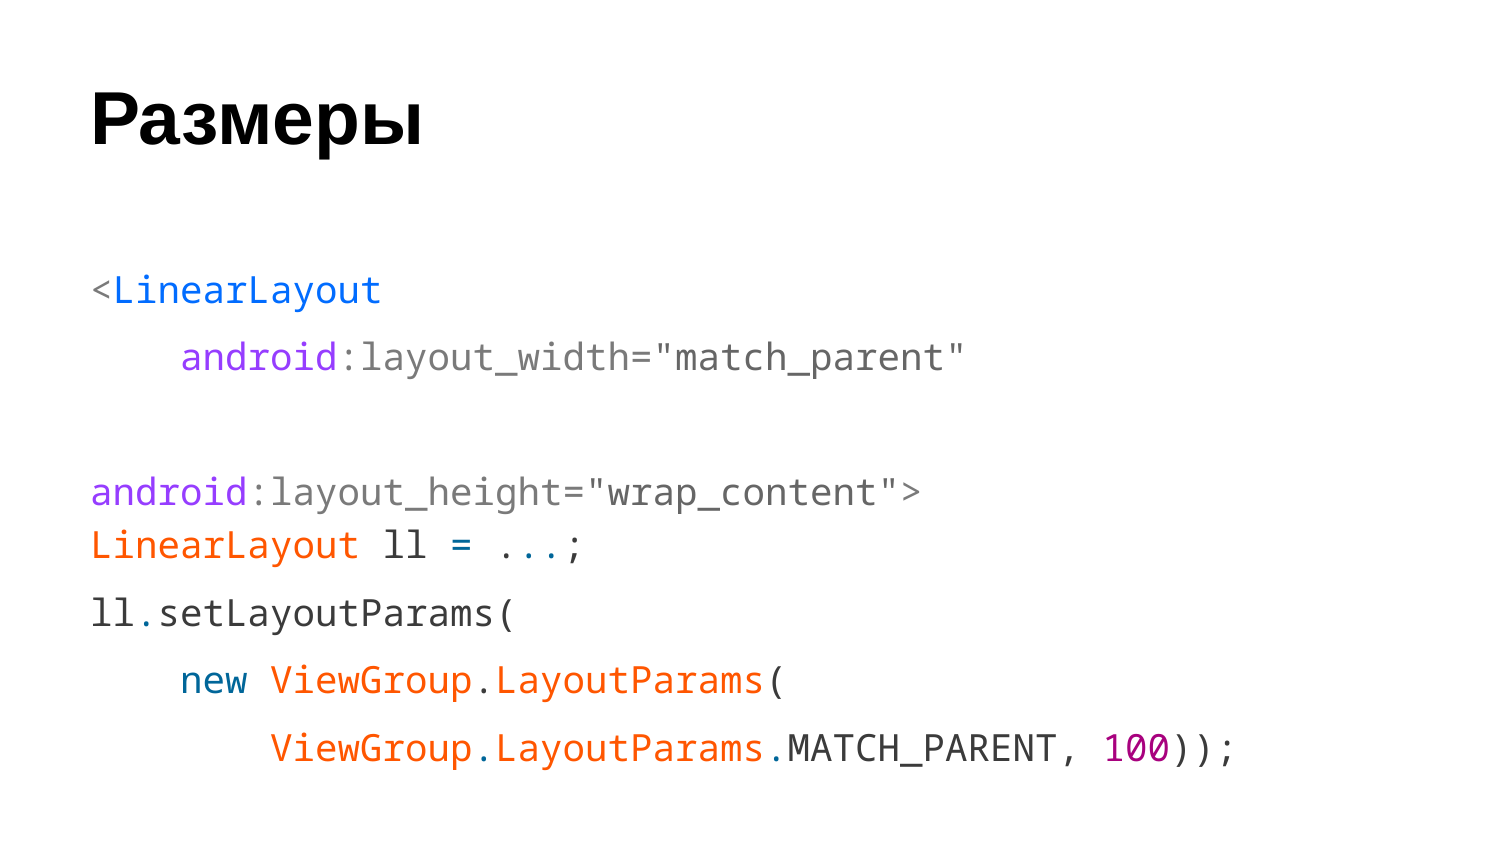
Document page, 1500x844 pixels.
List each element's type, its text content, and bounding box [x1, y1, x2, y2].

text_box LinearLayout ll = ...; ll.setLayoutParams( new ViewGroup.LayoutParams( ViewGroup.LayoutParams.MATCH_PARENT, 100)); [74, 483, 1466, 809]
text_box <LinearLayout android:layout_width="match_parent" android:layout_height="wrap_content"> [74, 228, 997, 459]
title Размеры [75, 33, 1425, 175]
